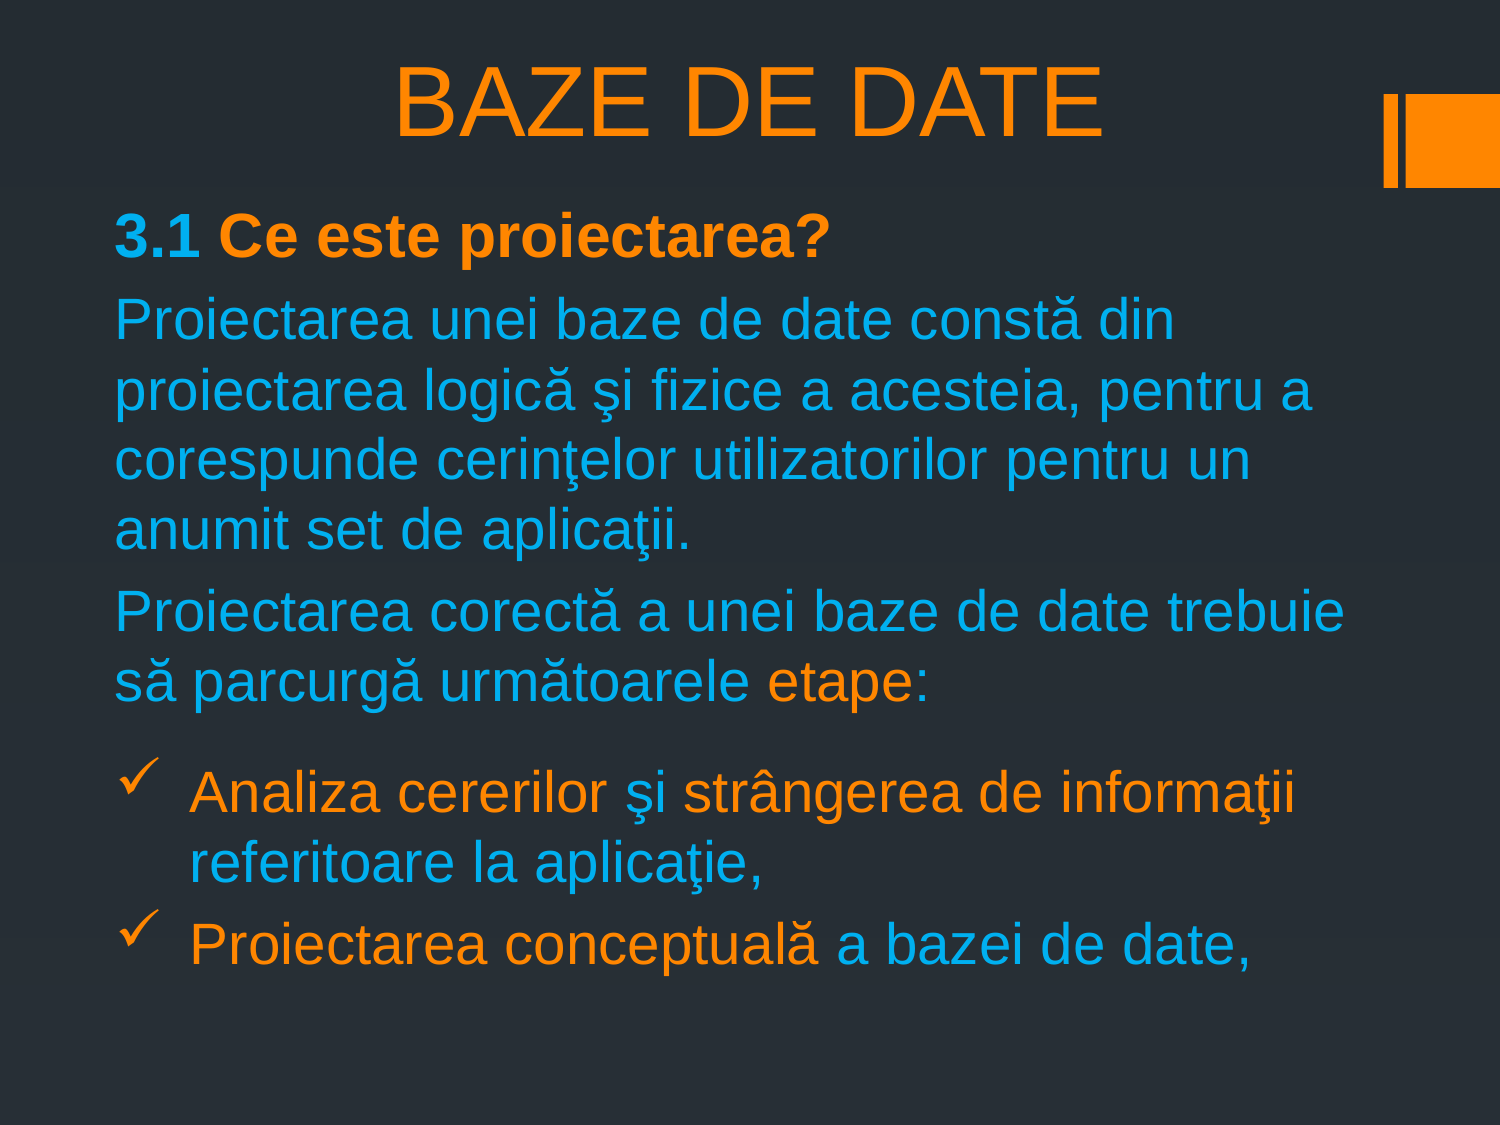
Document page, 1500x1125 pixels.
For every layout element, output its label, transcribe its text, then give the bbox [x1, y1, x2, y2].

subtitle 3.1 Ce este proiectarea? Proiectarea unei baze de date constă din proiectarea logică şi fizice a acesteia, pentru a corespunde cerinţelor utilizatorilor pentru un anumit set de aplicaţii. Proiectarea corectă a unei baze de date trebuie să parcurgă următoarele etape: Analiza cererilor şi strângerea de informaţii referitoare la aplicaţie, Proiectarea conceptuală a bazei de date, [99, 187, 1400, 1025]
title BAZE DE DATE [112, 0, 1388, 164]
